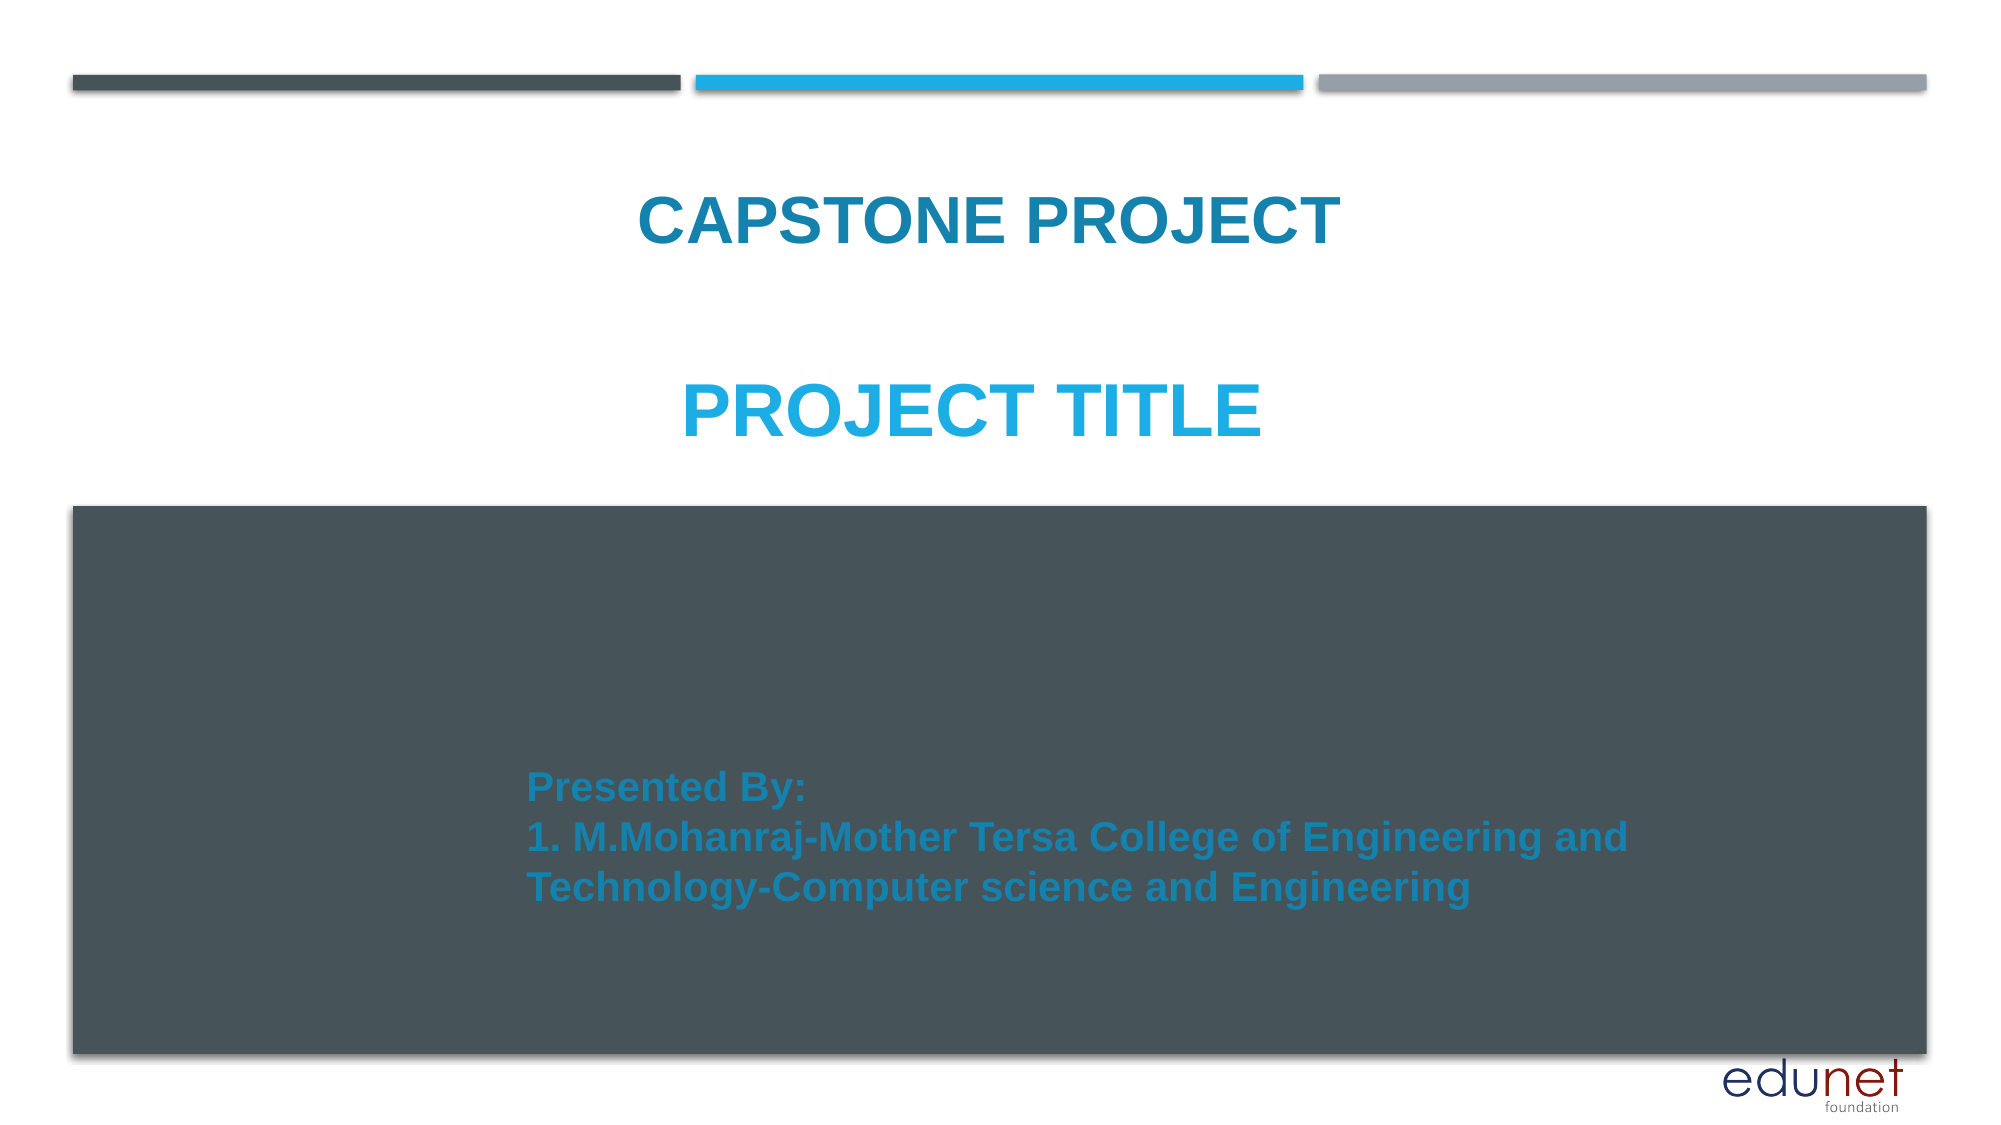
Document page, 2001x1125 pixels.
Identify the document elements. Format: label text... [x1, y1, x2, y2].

title PROJECT TITLE [222, 298, 1723, 460]
text_box CAPSTONE PROJECT [0, 169, 2000, 265]
text_box Presented By: 1. M.Mohanraj-Mother Tersa College of Engineering and Technology-Computer science and Engineering [511, 752, 1821, 918]
picture [1719, 1056, 1905, 1116]
